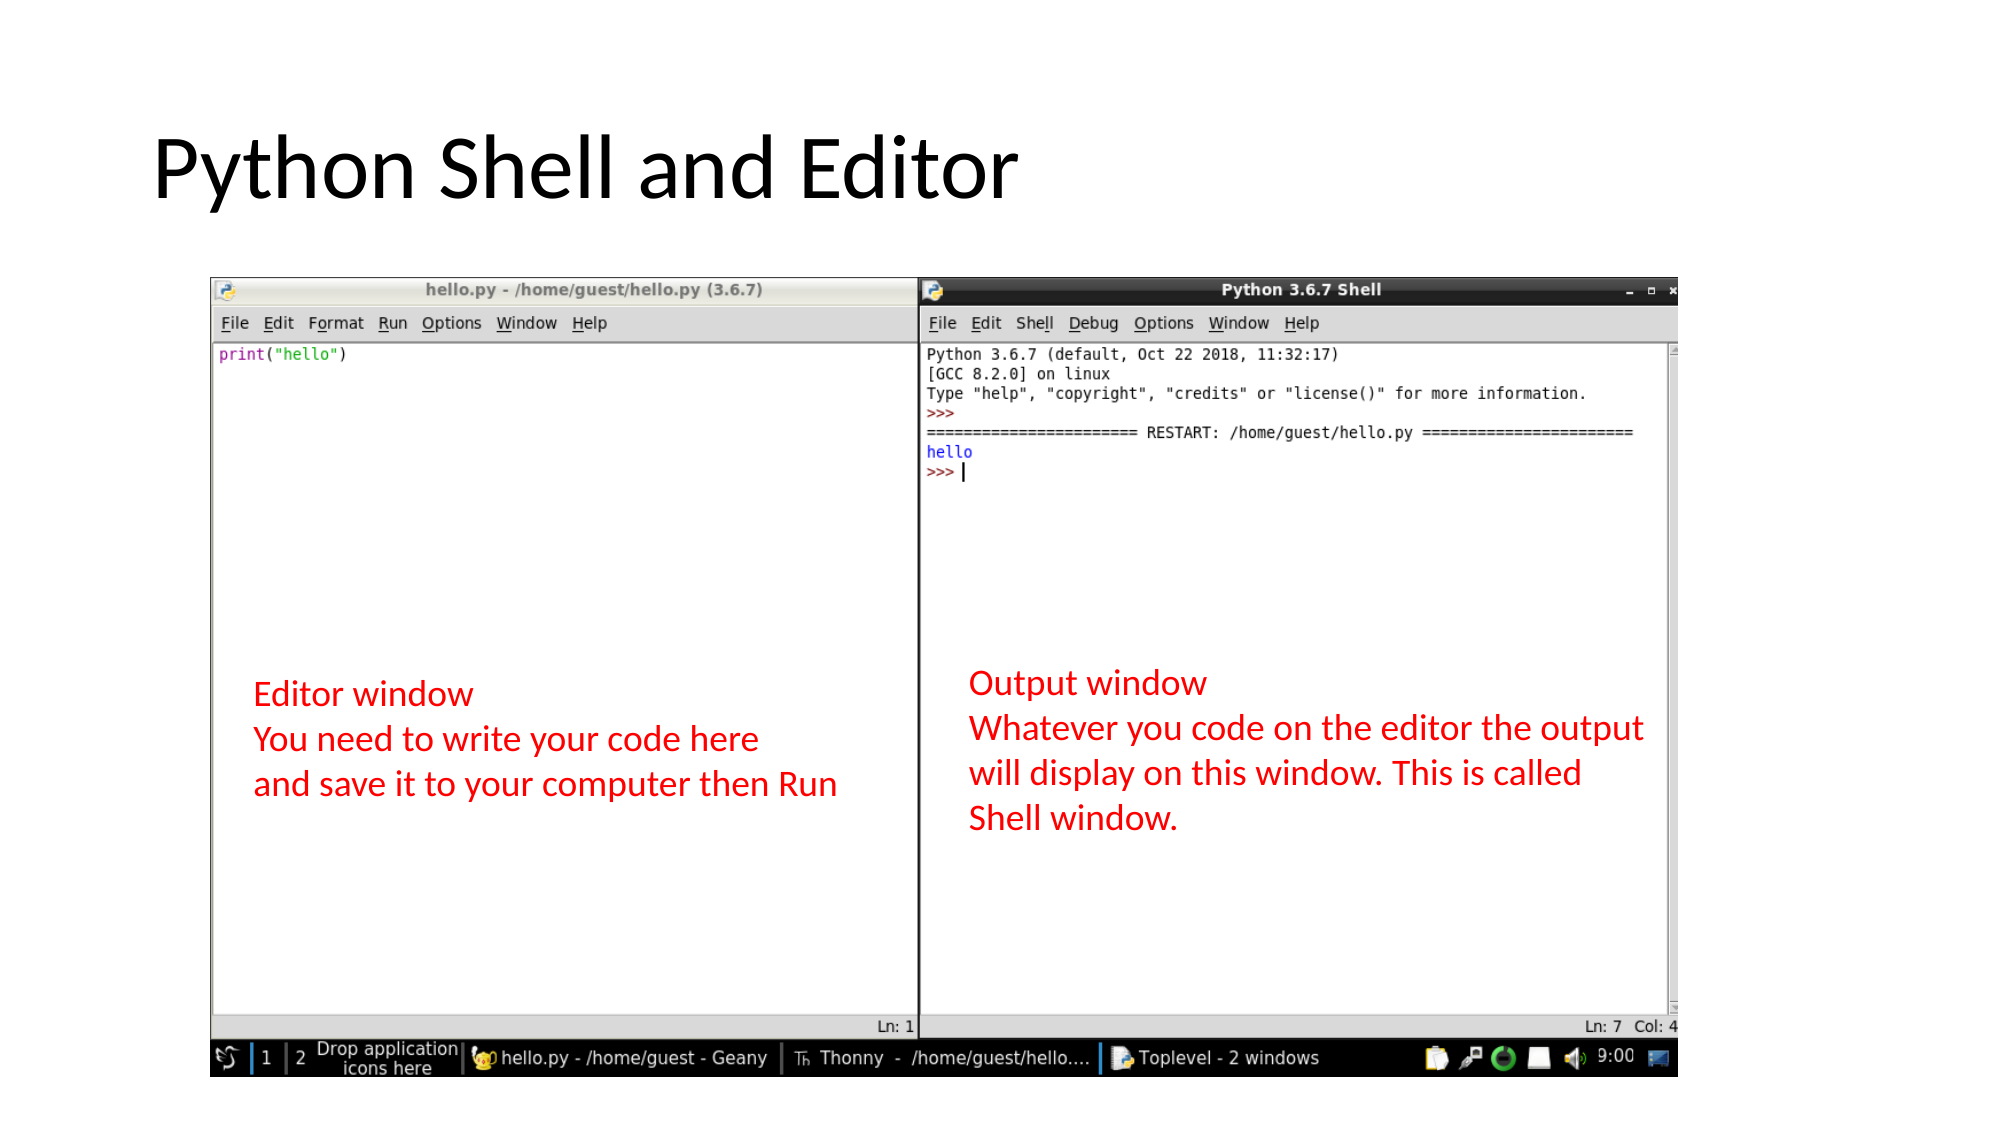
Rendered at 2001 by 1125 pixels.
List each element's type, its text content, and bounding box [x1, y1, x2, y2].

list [210, 276, 1678, 1078]
title Python Shell and Editor [137, 59, 1863, 278]
